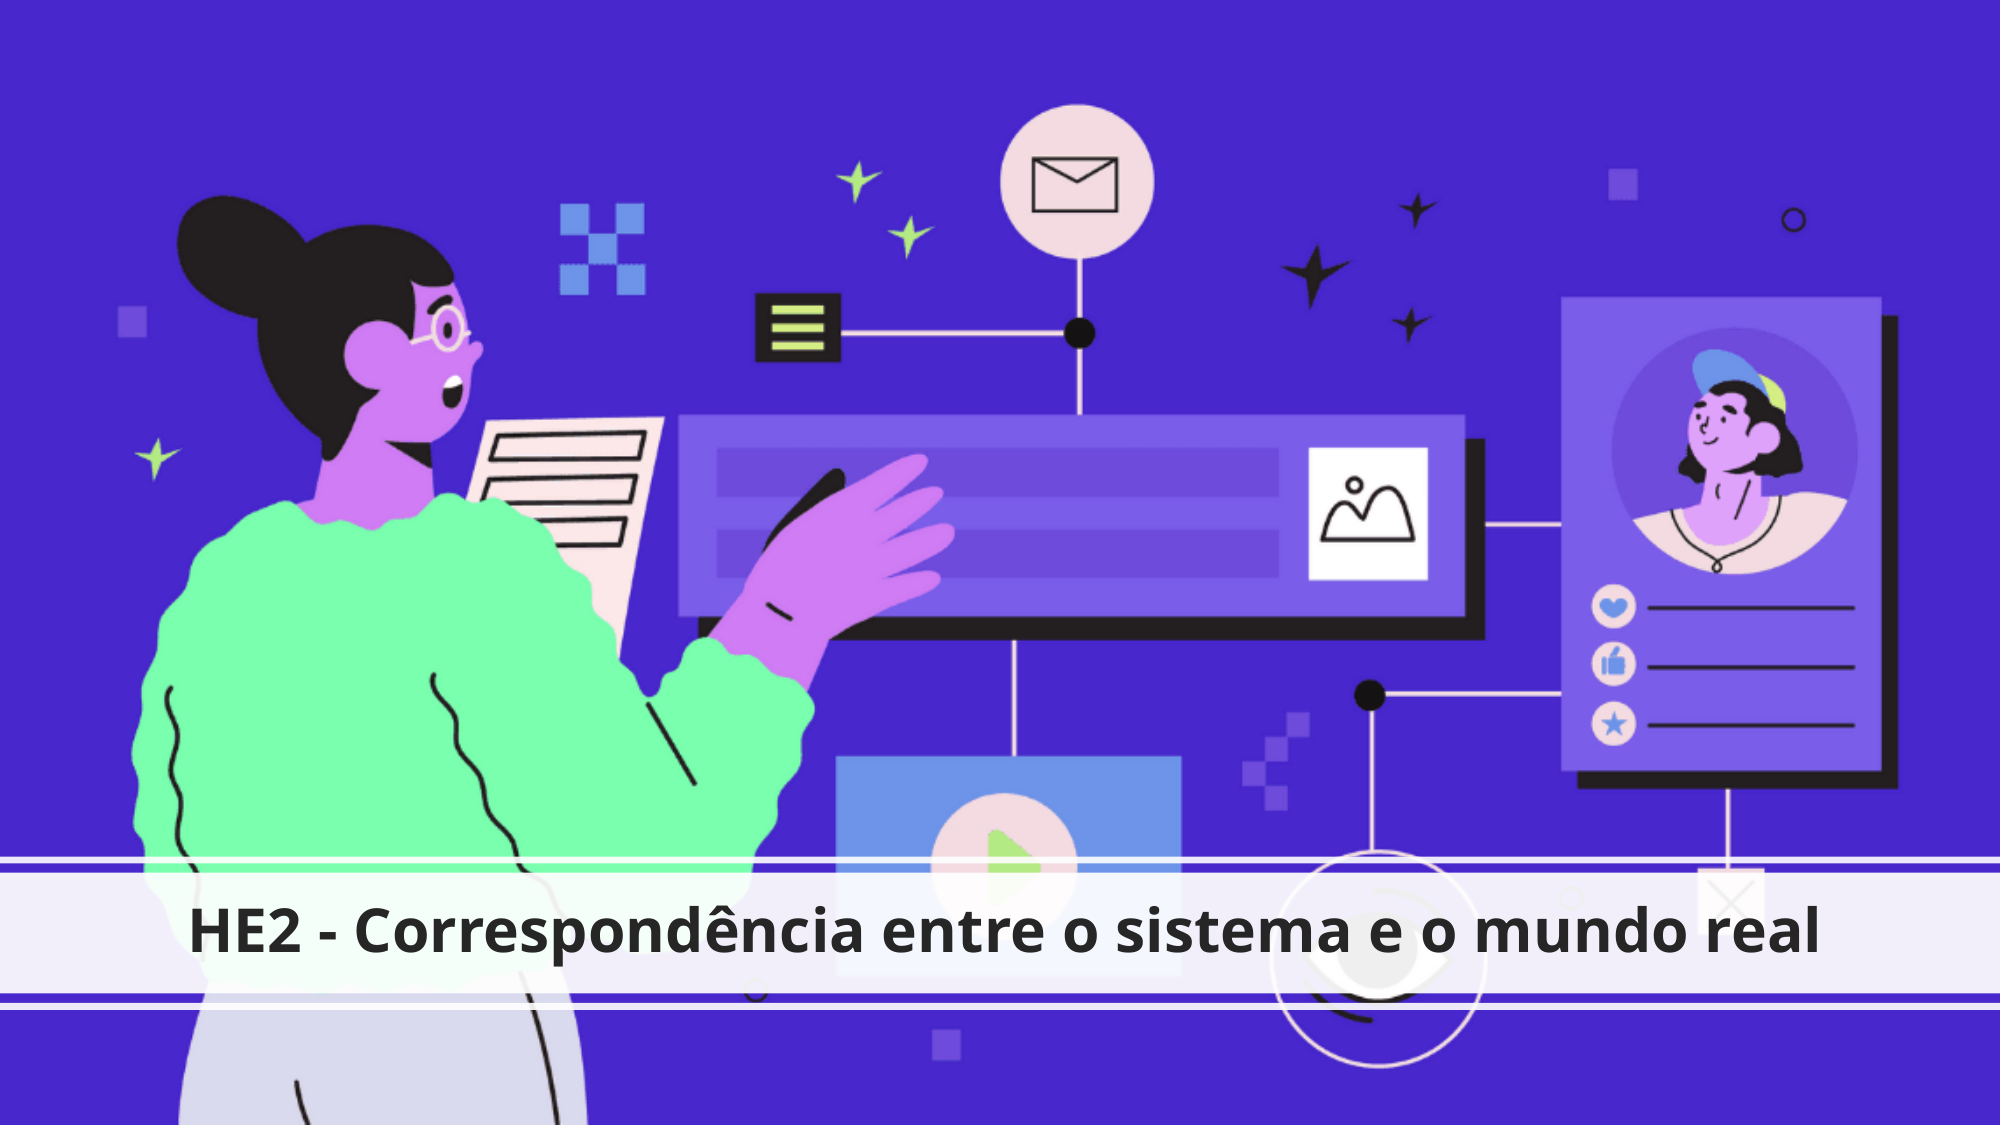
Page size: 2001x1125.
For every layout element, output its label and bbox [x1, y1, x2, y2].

list [0, 861, 2000, 1005]
list [0, 0, 2000, 859]
list [0, 1007, 2000, 1125]
